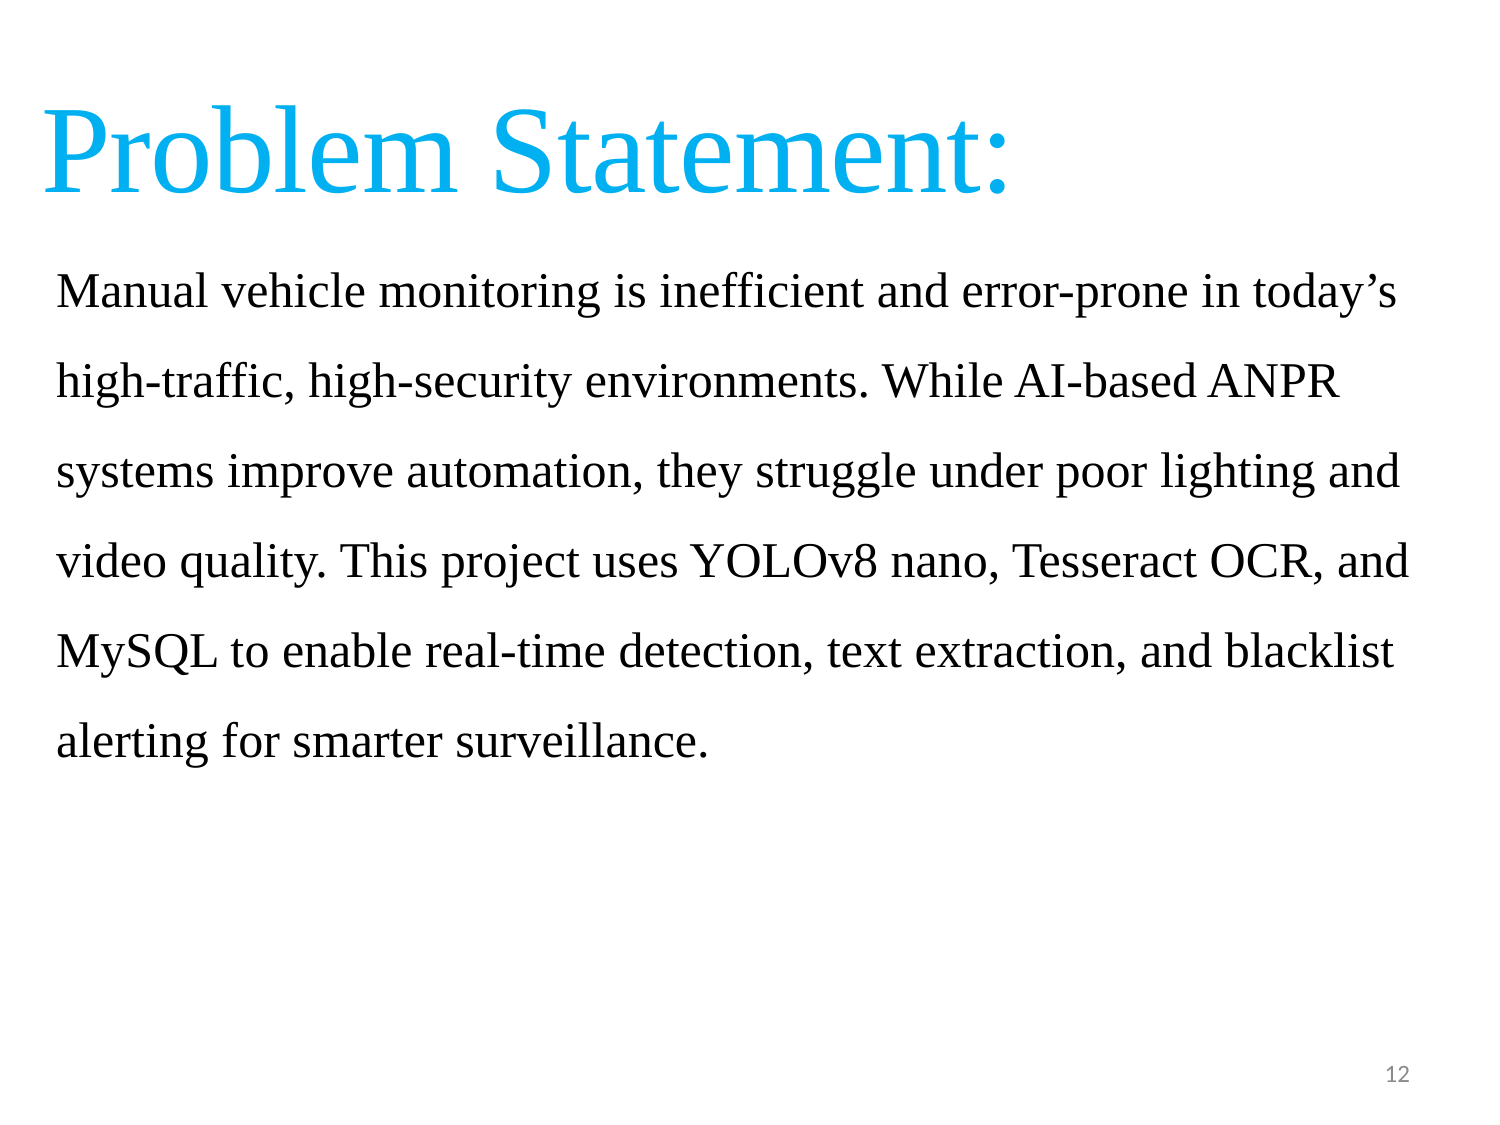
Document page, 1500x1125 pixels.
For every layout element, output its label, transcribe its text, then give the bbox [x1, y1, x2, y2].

text_box Manual vehicle monitoring is inefficient and error-prone in today’s high-traffic, high-security environments. While AI-based ANPR systems improve automation, they struggle under poor lighting and video quality. This project uses YOLOv8 nano, Tesseract OCR, and MySQL to enable real-time detection, text extraction, and blacklist alerting for smarter surveillance. [41, 219, 1436, 775]
text_box Problem Statement: [41, 101, 1123, 219]
slide_number 12 [1074, 1042, 1425, 1103]
